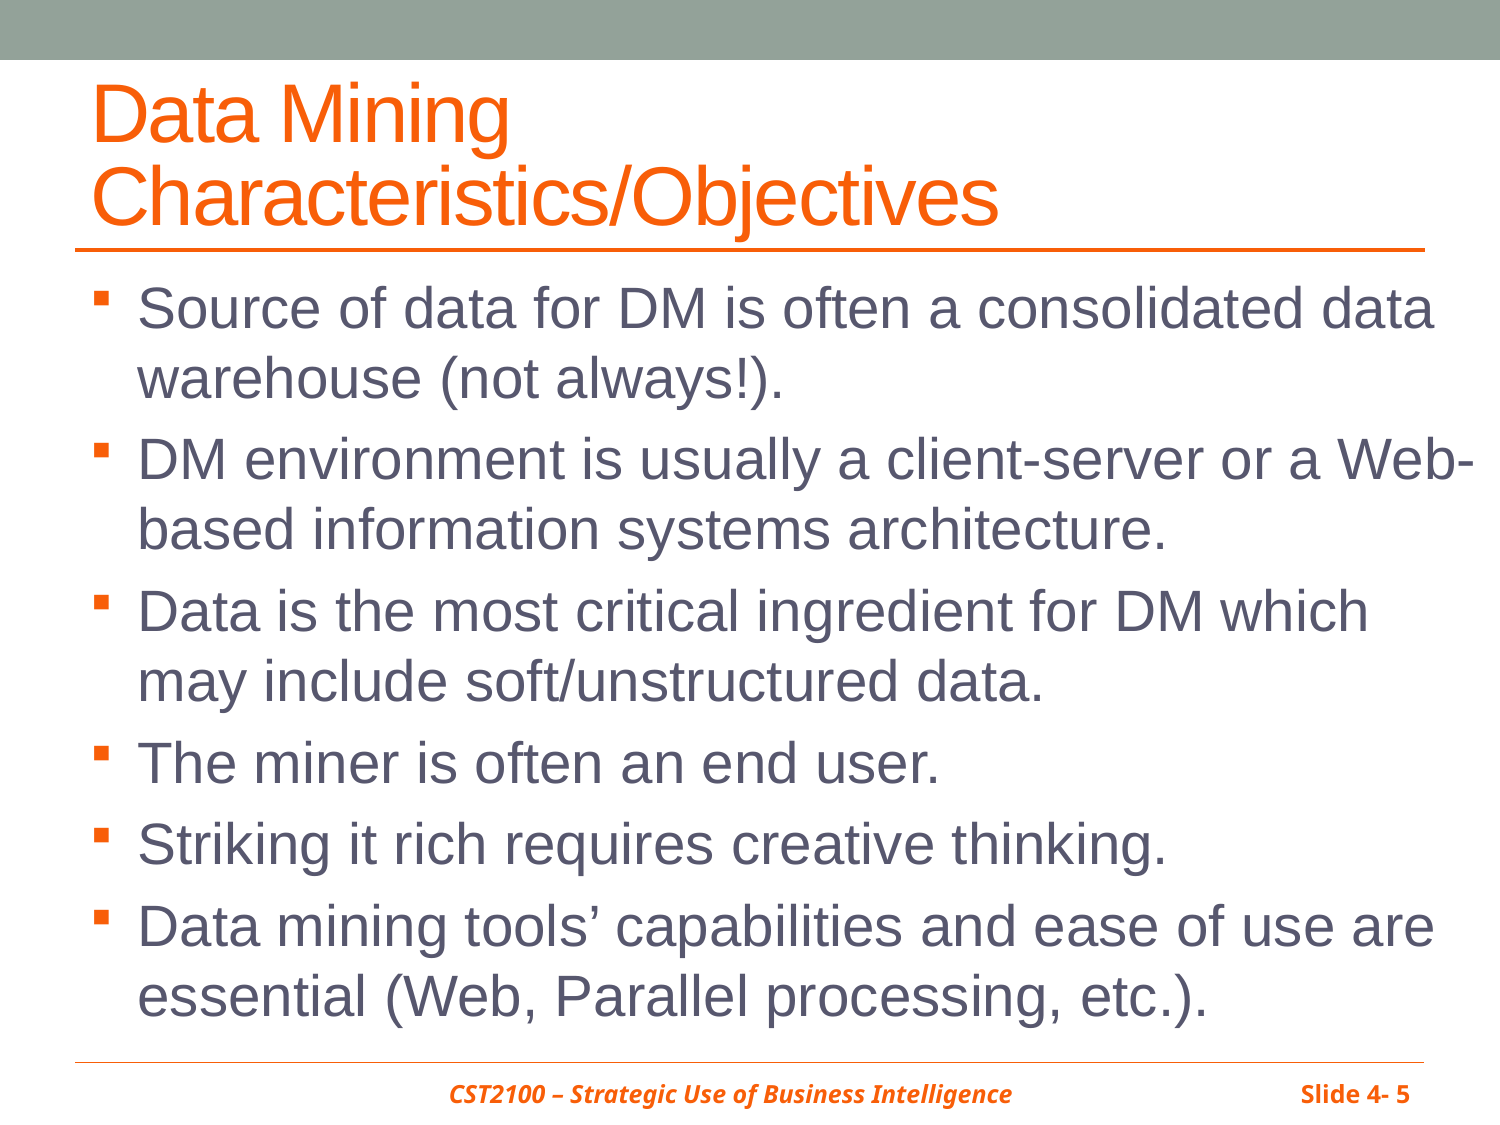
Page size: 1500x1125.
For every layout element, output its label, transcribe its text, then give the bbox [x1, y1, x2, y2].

title Data Mining Characteristics/Objectives [75, 60, 1425, 250]
list Source of data for DM is often a consolidated data warehouse (not always!). DM environment is usually a client-server or a Web-based information systems architecture. Data is the most critical ingredient for DM which may include soft/unstructured data. The miner is often an end user. Striking it rich requires creative thinking. Data mining tools’ capabilities and ease of use are essential (Web, Parallel processing, etc.). [75, 262, 1500, 1050]
